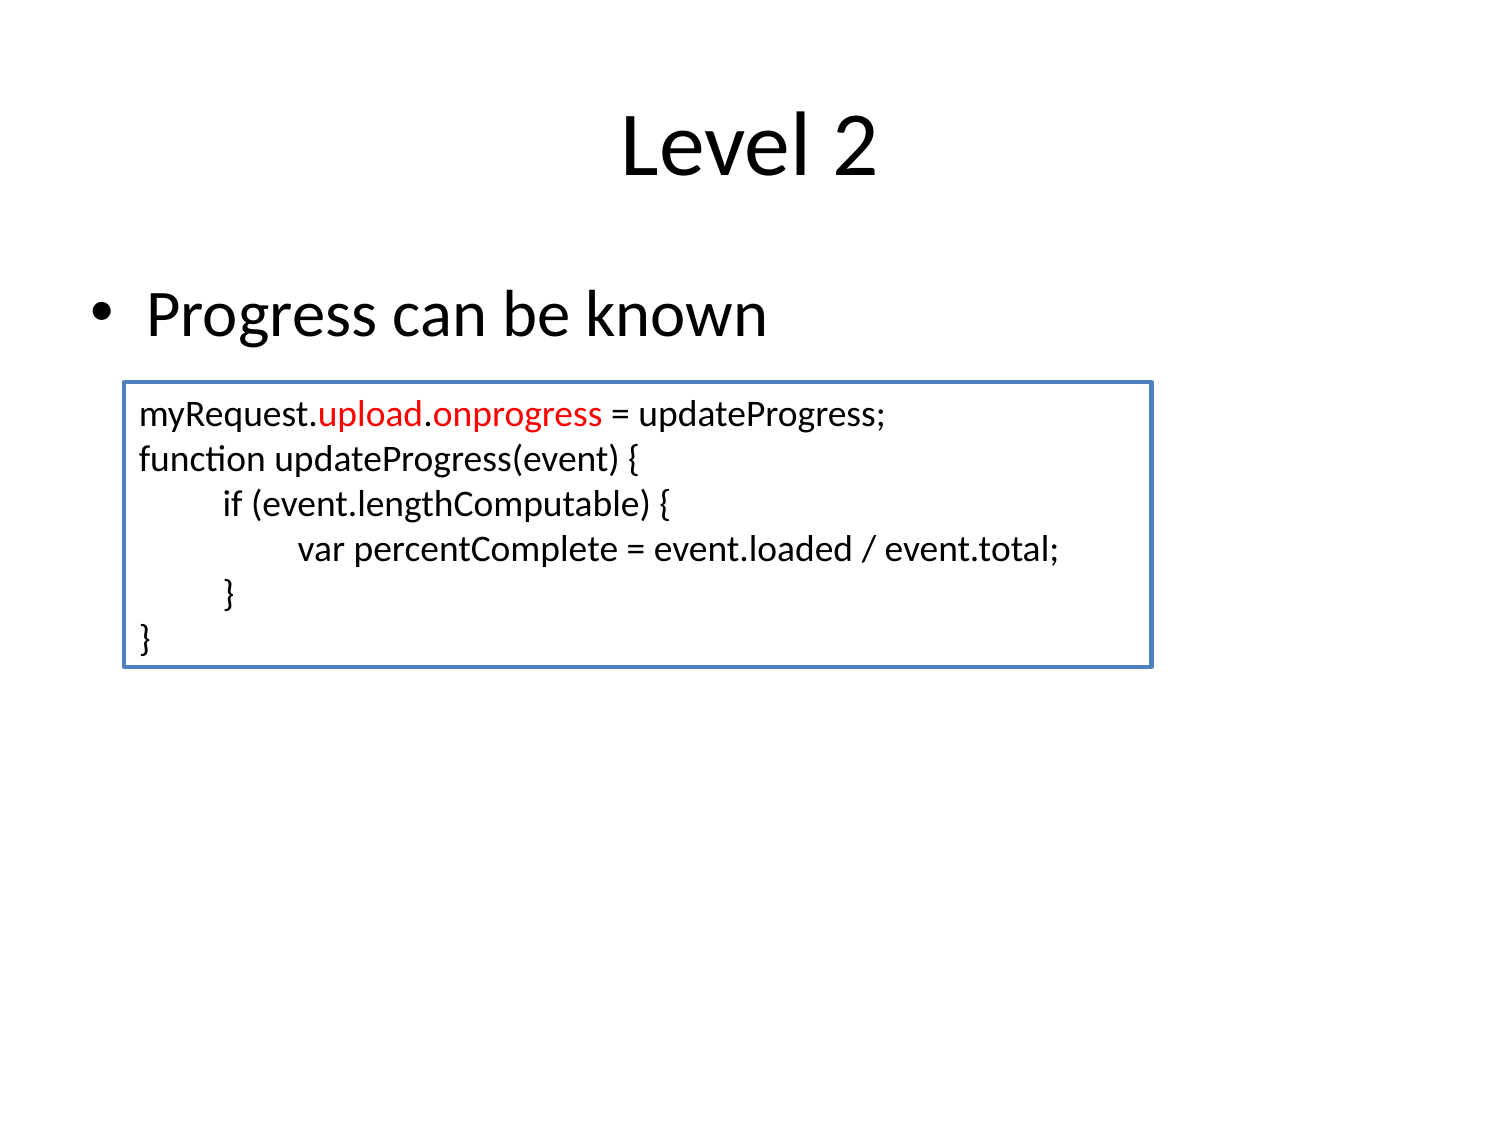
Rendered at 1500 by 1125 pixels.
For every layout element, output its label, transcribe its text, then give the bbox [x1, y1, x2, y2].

text_box myRequest.upload.onprogress = updateProgress; function updateProgress(event) { if (event.lengthComputable) { var percentComplete = event.loaded / event.total; } } [122, 380, 1154, 669]
list Progress can be known [75, 262, 1425, 1005]
title Level 2 [75, 45, 1425, 233]
